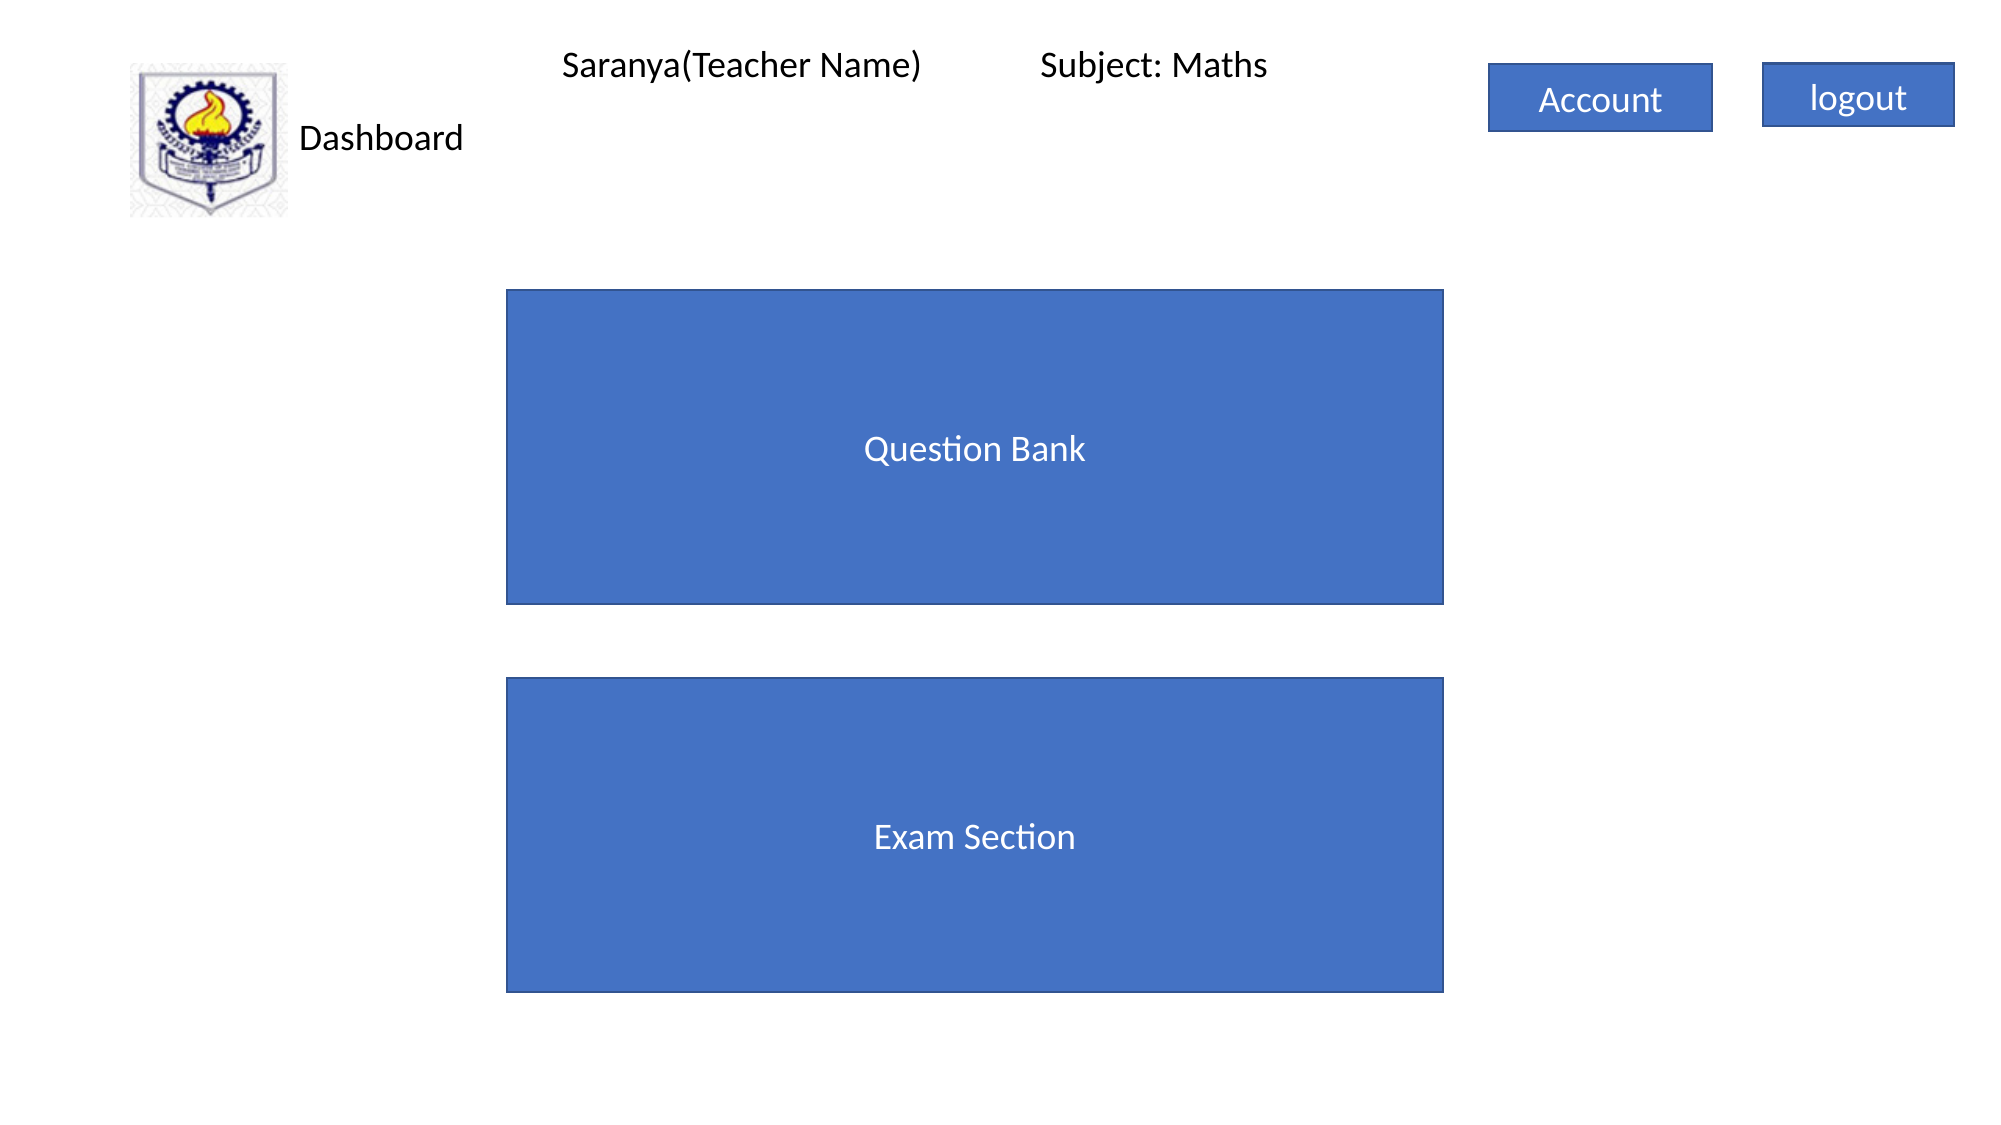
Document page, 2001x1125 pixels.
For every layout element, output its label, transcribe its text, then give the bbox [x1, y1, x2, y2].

text_box Dashboard [288, 105, 544, 166]
text_box Exam Section [506, 677, 1444, 993]
text_box Saranya(Teacher Name) Subject: Maths [547, 32, 1290, 93]
picture [129, 63, 288, 219]
text_box Question Bank [506, 289, 1444, 605]
text_box Account [1488, 63, 1713, 132]
text_box logout [1762, 62, 1955, 127]
